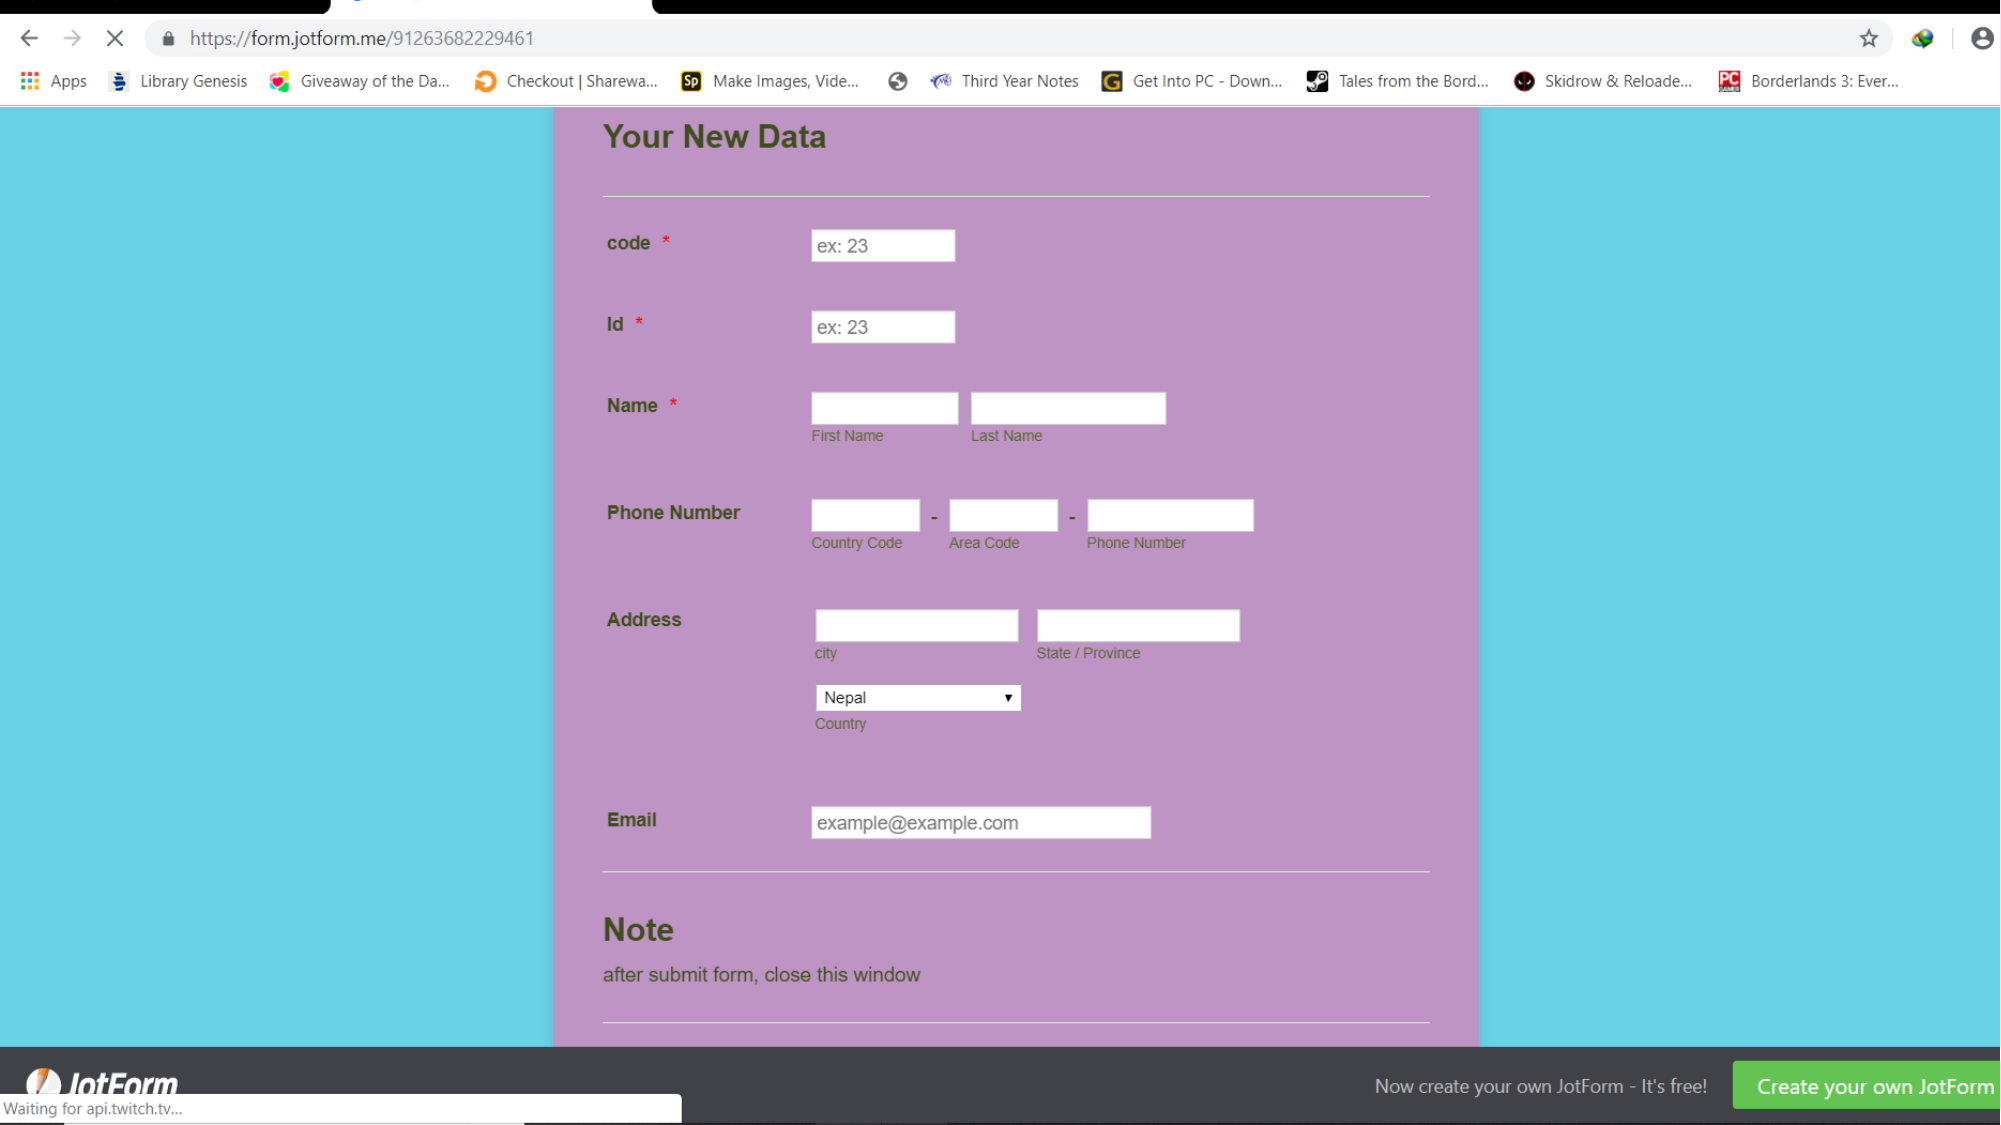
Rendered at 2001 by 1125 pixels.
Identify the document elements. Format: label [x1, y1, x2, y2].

list [0, 0, 2000, 1125]
